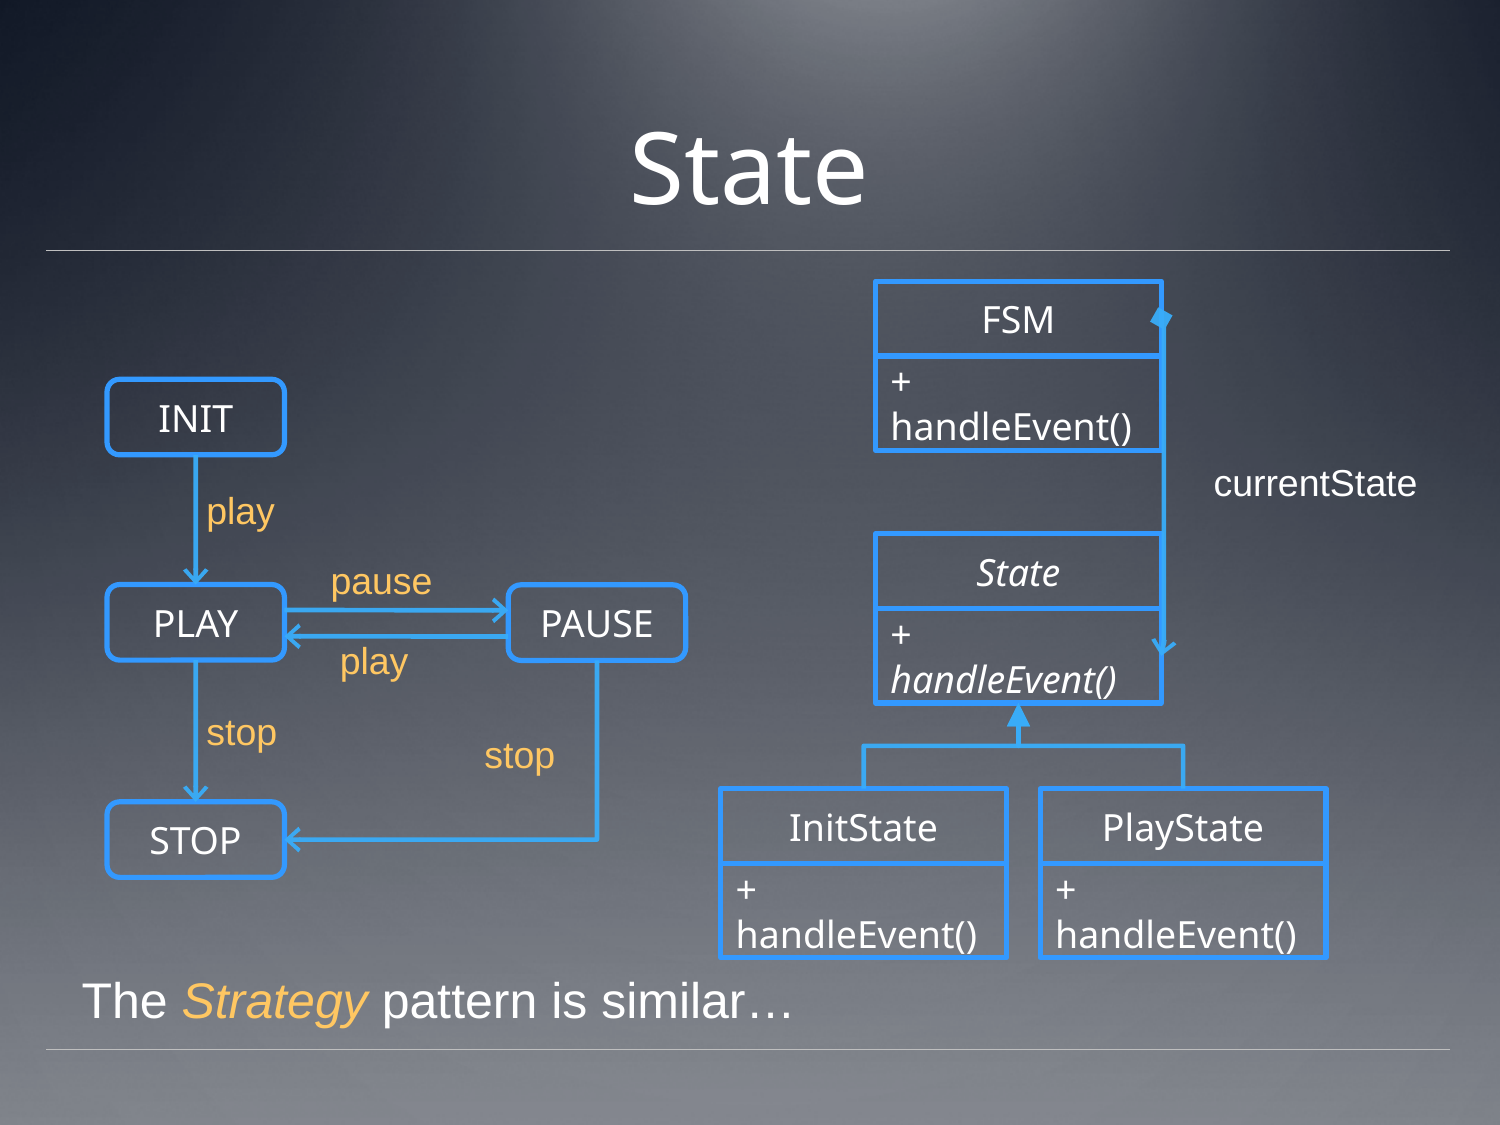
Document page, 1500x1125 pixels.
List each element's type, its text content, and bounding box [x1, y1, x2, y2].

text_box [718, 279, 1437, 960]
text_box The Strategy pattern is similar… [66, 960, 811, 1036]
title State [104, 17, 1395, 233]
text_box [104, 377, 688, 880]
